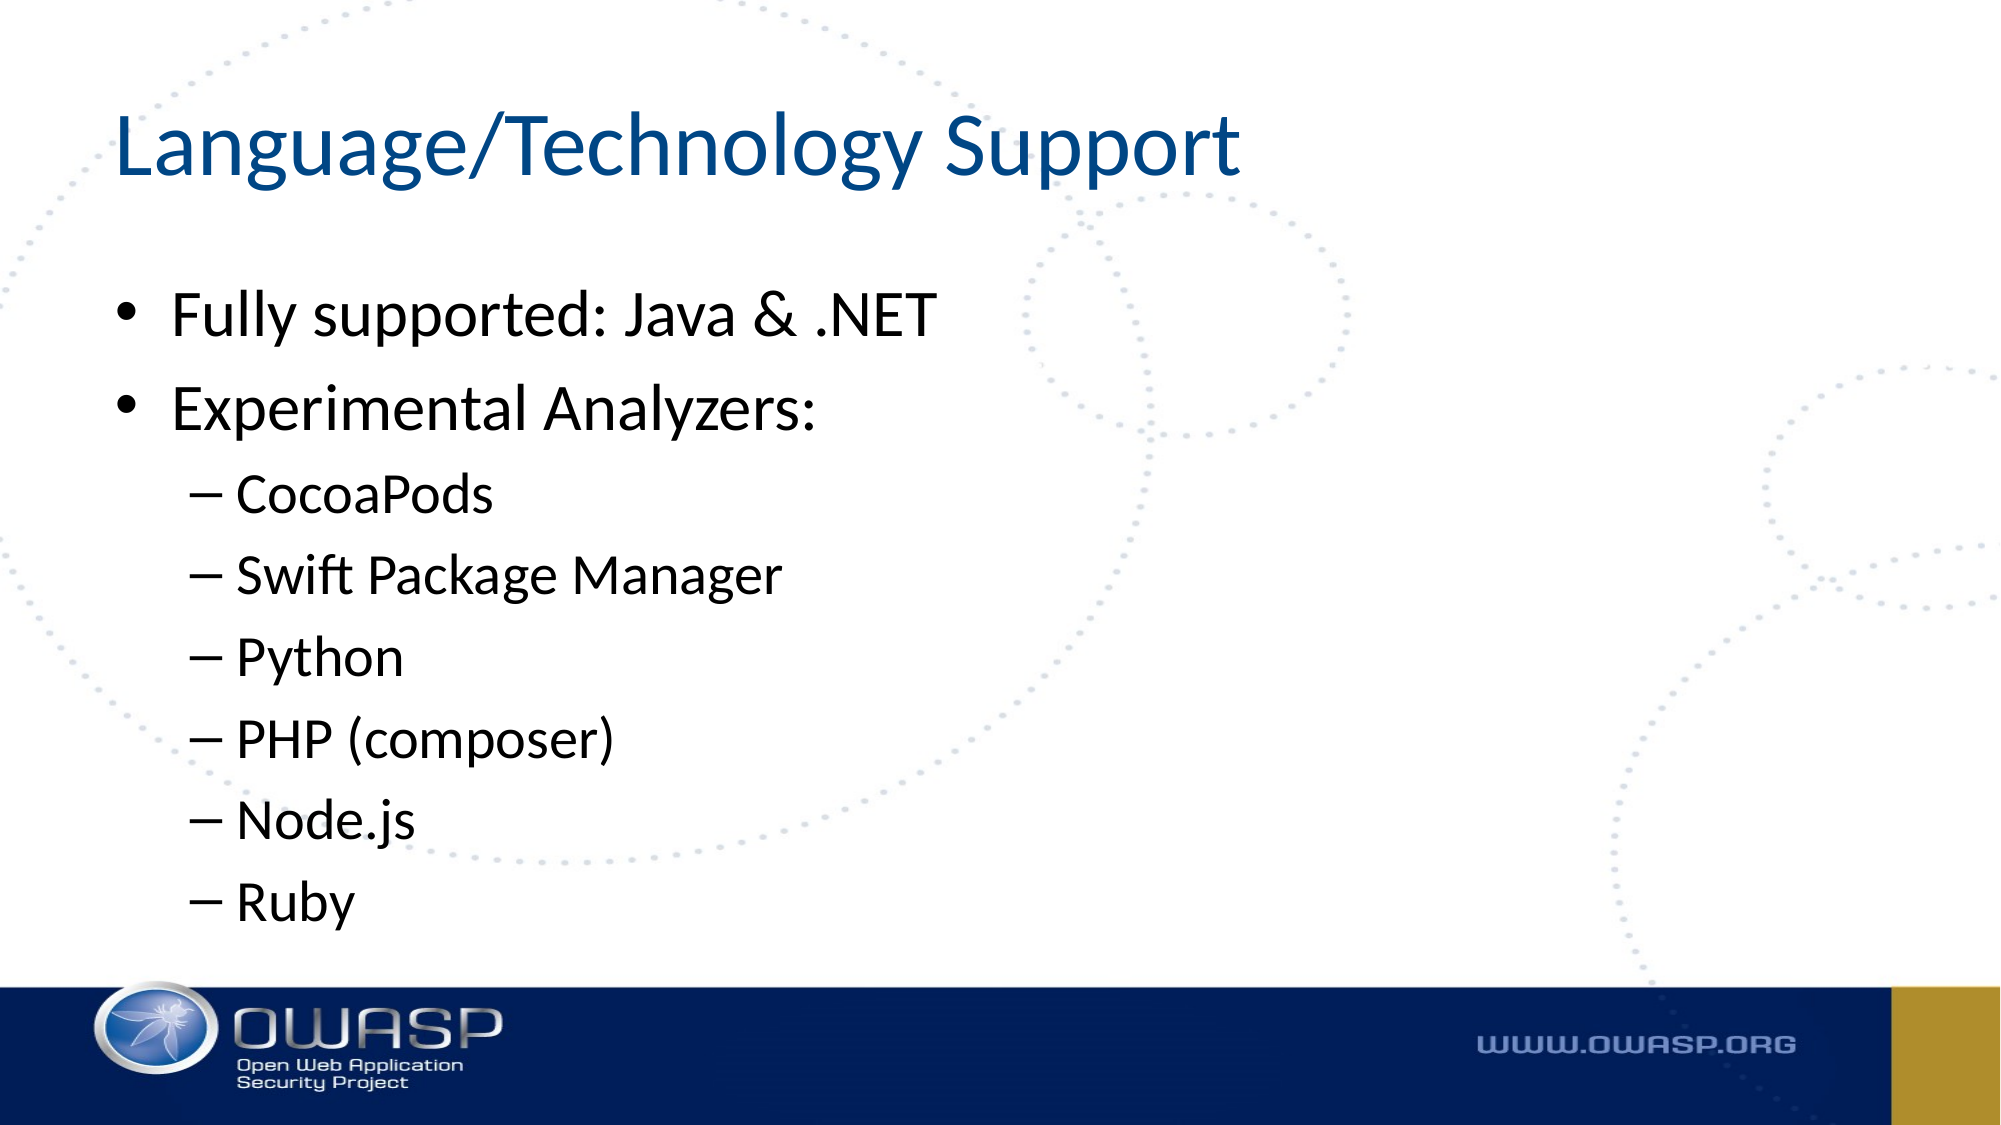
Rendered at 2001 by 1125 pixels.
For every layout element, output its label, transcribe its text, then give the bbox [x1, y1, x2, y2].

title Language/Technology Support [99, 45, 1900, 233]
list Fully supported: Java & .NET Experimental Analyzers: CocoaPods Swift Package Manager Python PHP (composer) Node.js Ruby [99, 262, 1900, 984]
picture [0, 0, 2001, 1125]
